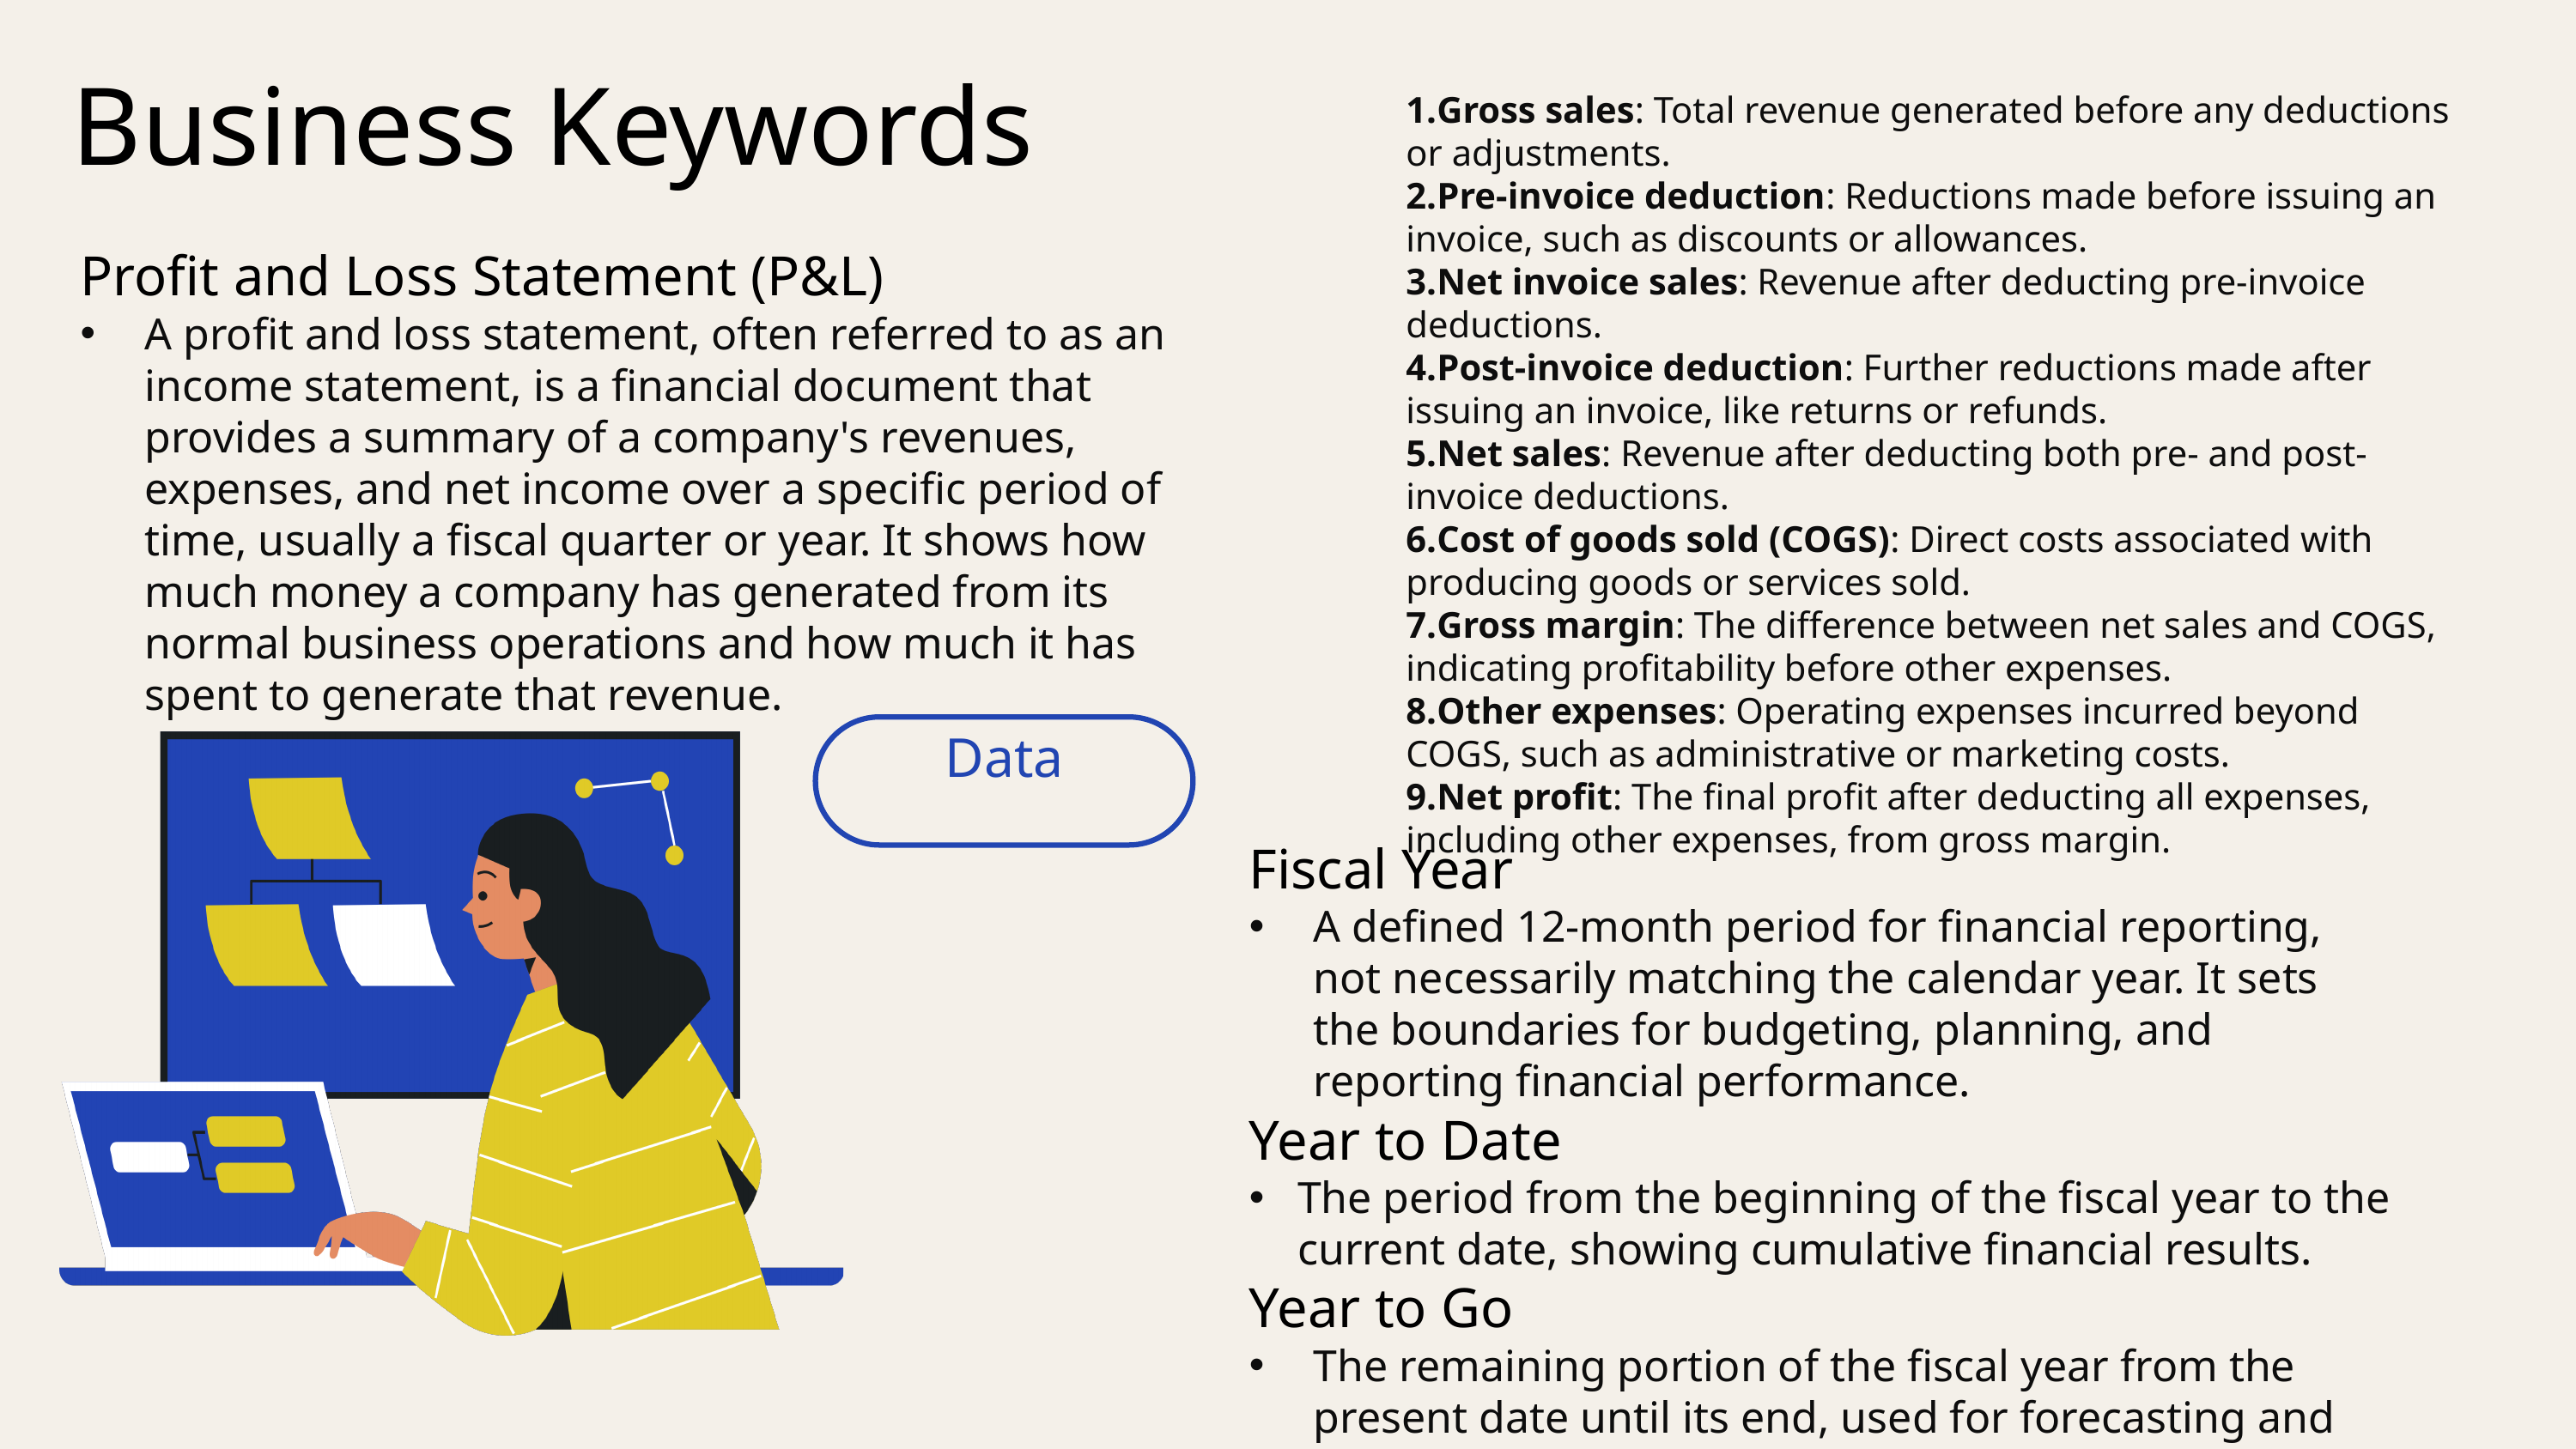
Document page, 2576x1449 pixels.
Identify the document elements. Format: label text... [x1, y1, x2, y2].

text_box Fiscal Year A defined 12-month period for financial reporting, not necessarily matching the calendar year. It sets the boundaries for budgeting, planning, and reporting financial performance. Year to Date The period from the beginning of the fiscal year to the current date, showing cumulative financial results. Year to Go The remaining portion of the fiscal year from the present date until its end, used for forecasting and planning future financial activities and targets. [1249, 823, 2393, 1449]
text_box Profit and Loss Statement (P&L) A profit and loss statement, often referred to as an income statement, is a financial document that provides a summary of a company's revenues, expenses, and net income over a specific period of time, usually a fiscal quarter or year. It shows how much money a company has generated from its normal business operations and how much it has spent to generate that revenue. [80, 230, 1224, 718]
text_box [59, 731, 844, 1349]
text_box Gross sales: Total revenue generated before any deductions or adjustments. Pre-invoice deduction: Reductions made before issuing an invoice, such as discounts or allowances. Net invoice sales: Revenue after deducting pre-invoice deductions. Post-invoice deduction: Further reductions made after issuing an invoice, like returns or refunds. Net sales: Revenue after deducting both pre- and post-invoice deductions. Cost of goods sold (COGS): Direct costs associated with producing goods or services sold. Gross margin: The difference between net sales and COGS, indicating profitability before other expenses. Other expenses: Operating expenses incurred beyond COGS, such as administrative or marketing costs. Net profit: The final profit after deducting all expenses, including other expenses, from gross margin. [1406, 87, 2453, 860]
text_box Business Keywords [72, 33, 1245, 187]
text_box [815, 716, 1194, 846]
